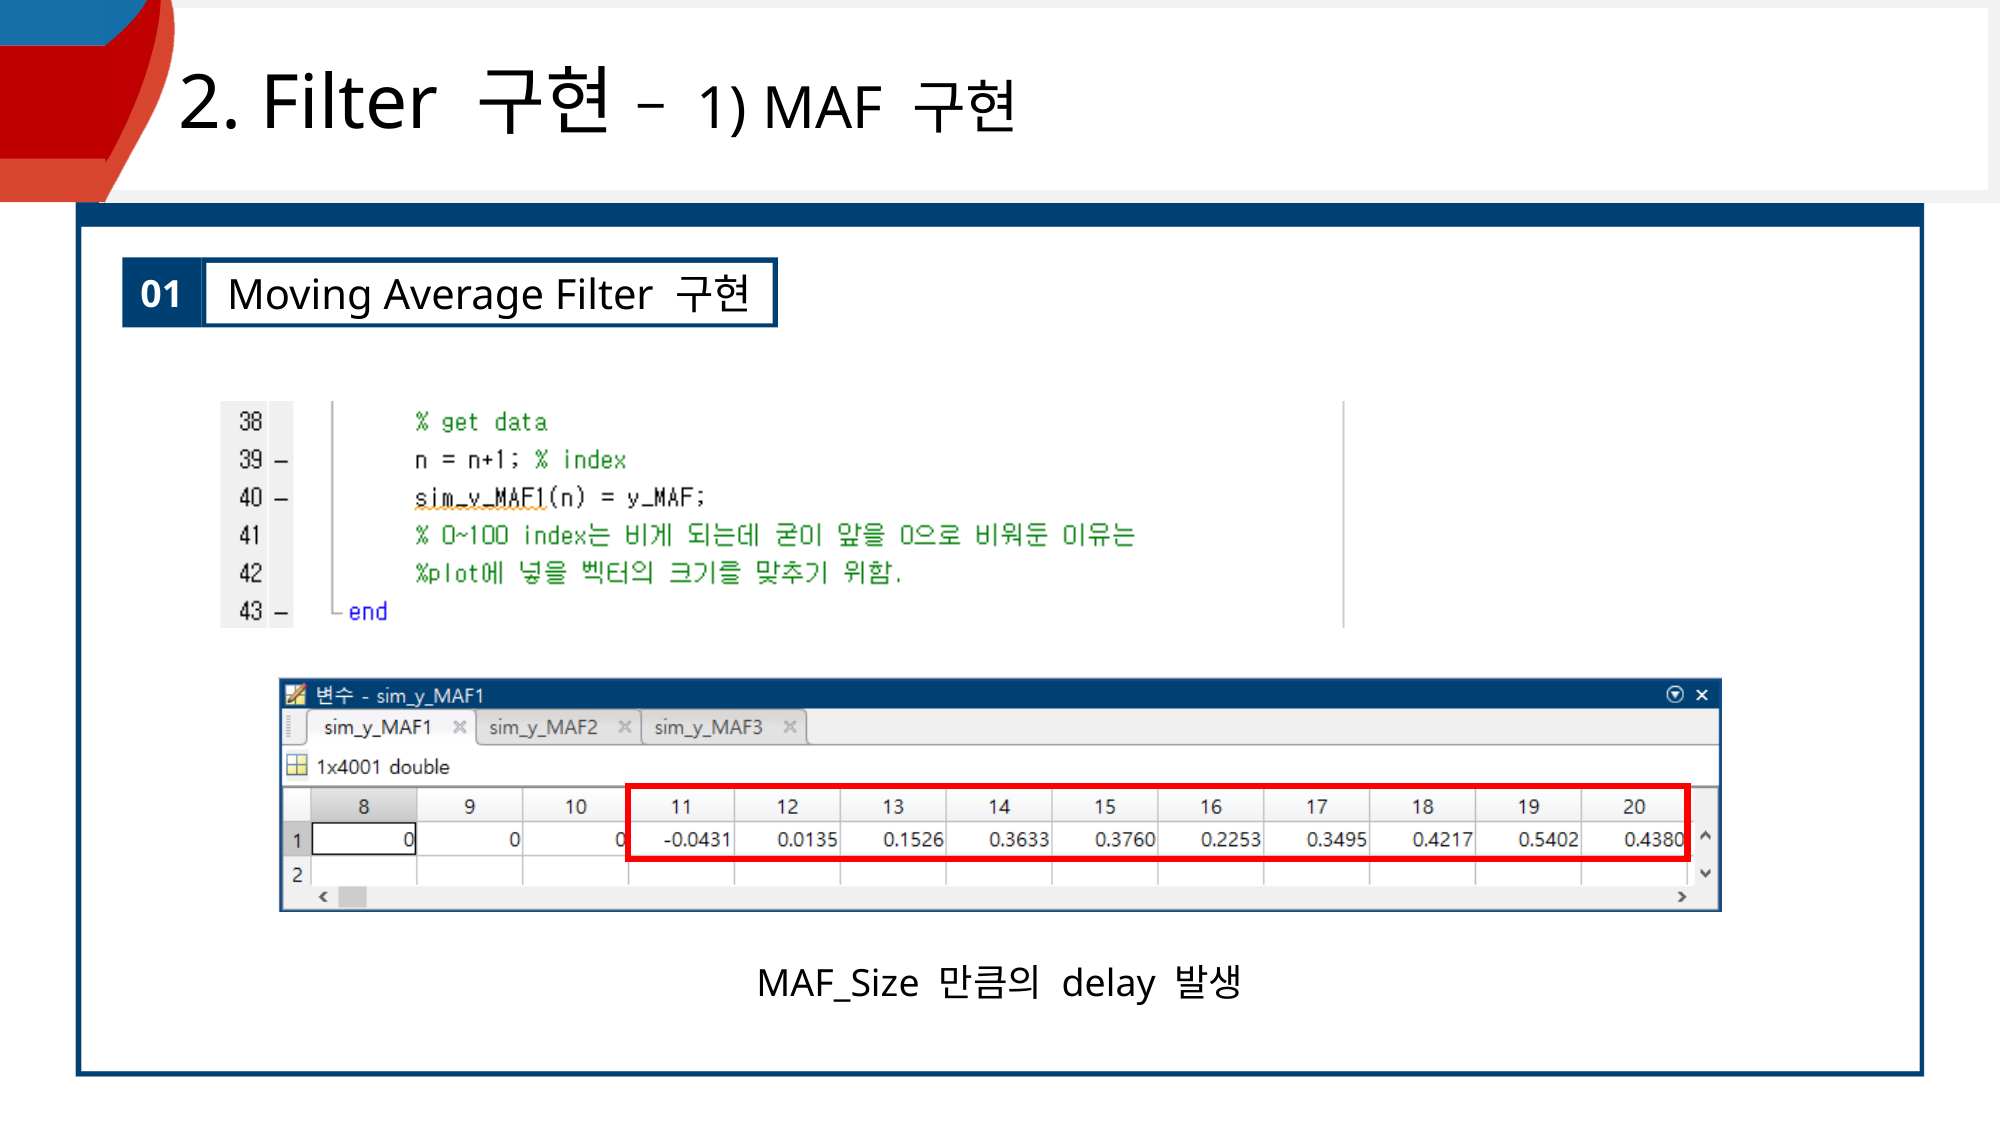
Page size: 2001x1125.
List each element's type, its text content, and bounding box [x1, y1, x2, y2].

picture [220, 401, 1879, 636]
text_box 01 [121, 256, 202, 328]
text_box [80, 226, 1921, 1072]
text_box 2. Filter 구현 – 1) MAF 구현 [184, 0, 1995, 198]
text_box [201, 257, 779, 328]
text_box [0, 0, 184, 203]
text_box MAF_Size 만큼의 delay 발생 [152, 951, 1848, 1011]
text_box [278, 676, 1722, 912]
text_box [75, 201, 1925, 1078]
